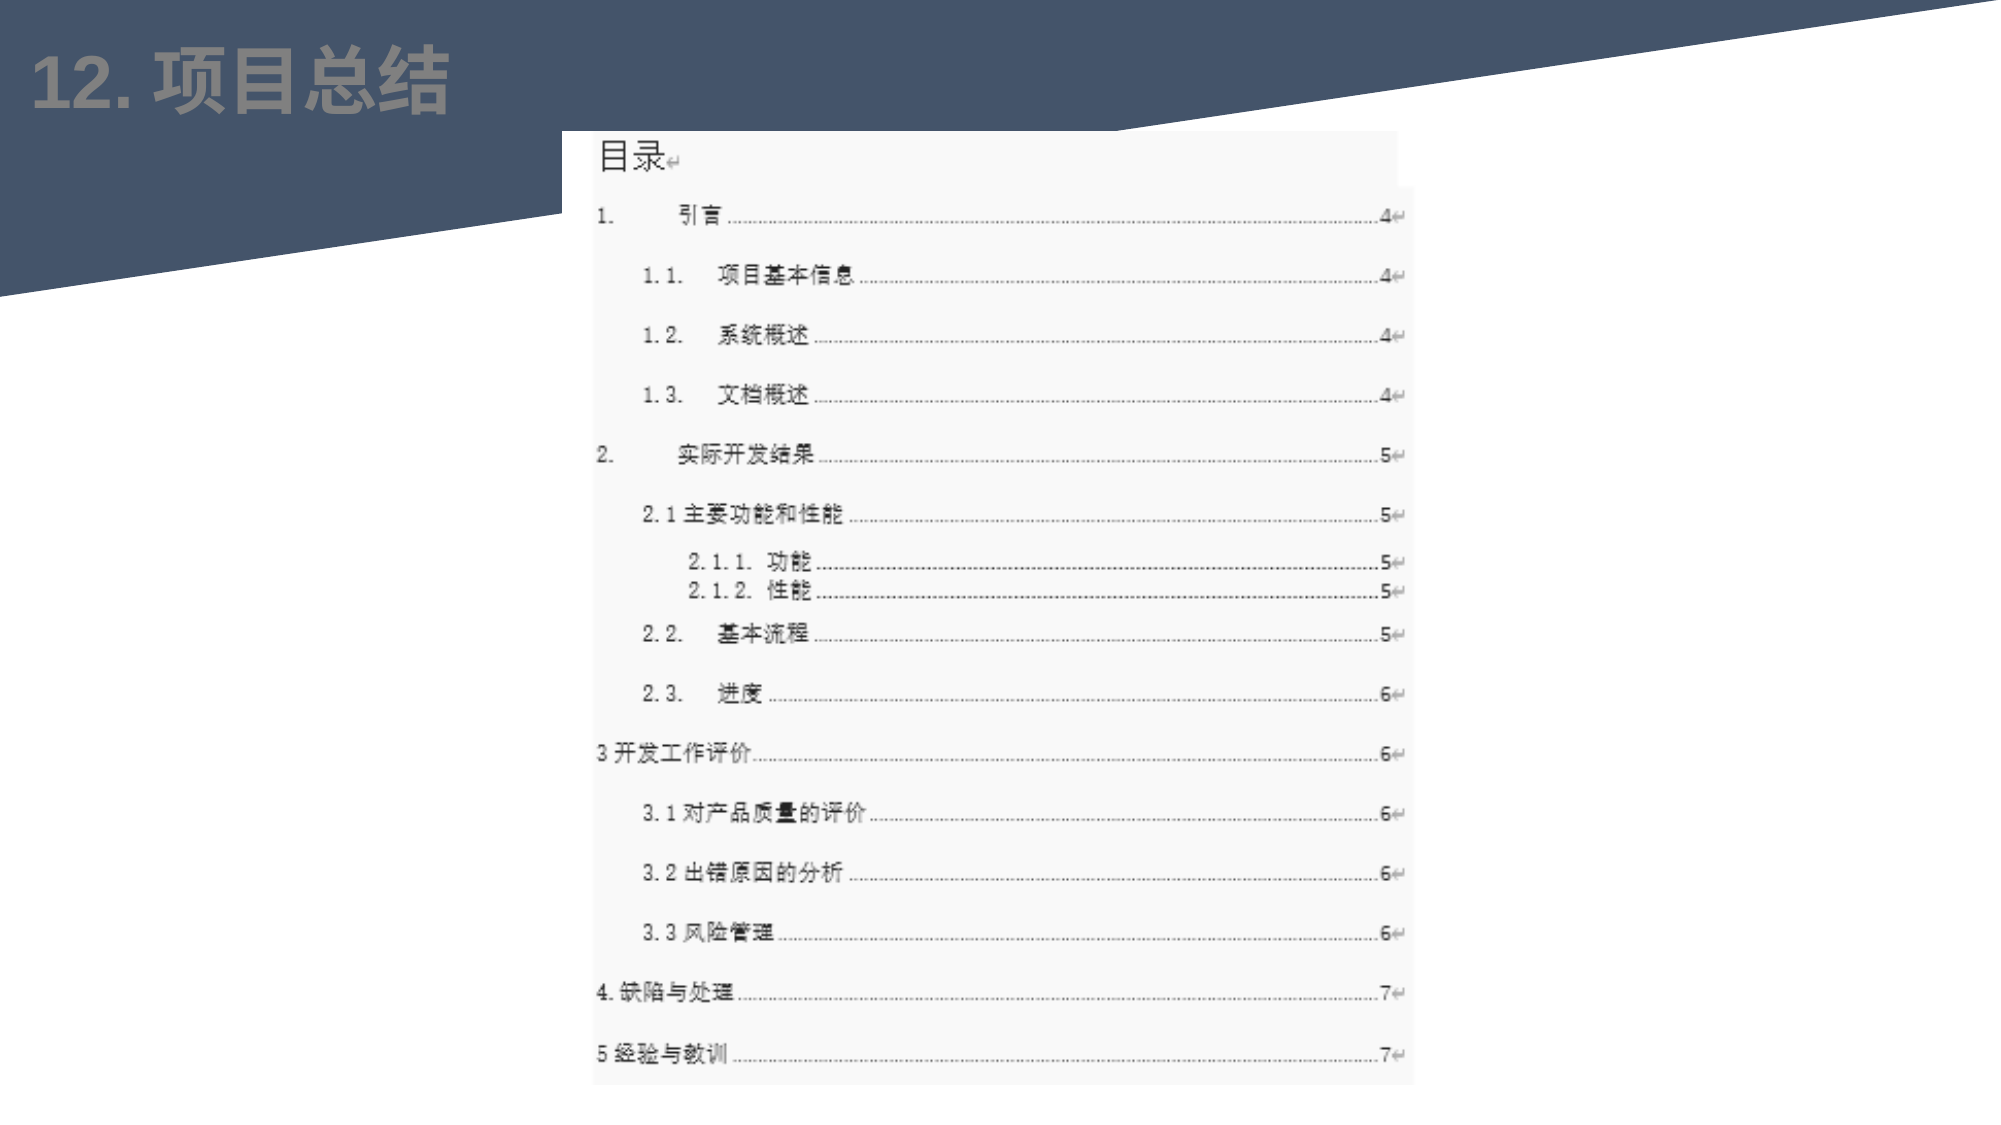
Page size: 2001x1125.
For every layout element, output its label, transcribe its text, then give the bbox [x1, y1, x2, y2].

text_box [0, 0, 1998, 297]
text_box 12.项目总结 [15, 25, 818, 131]
picture [562, 131, 1438, 1085]
